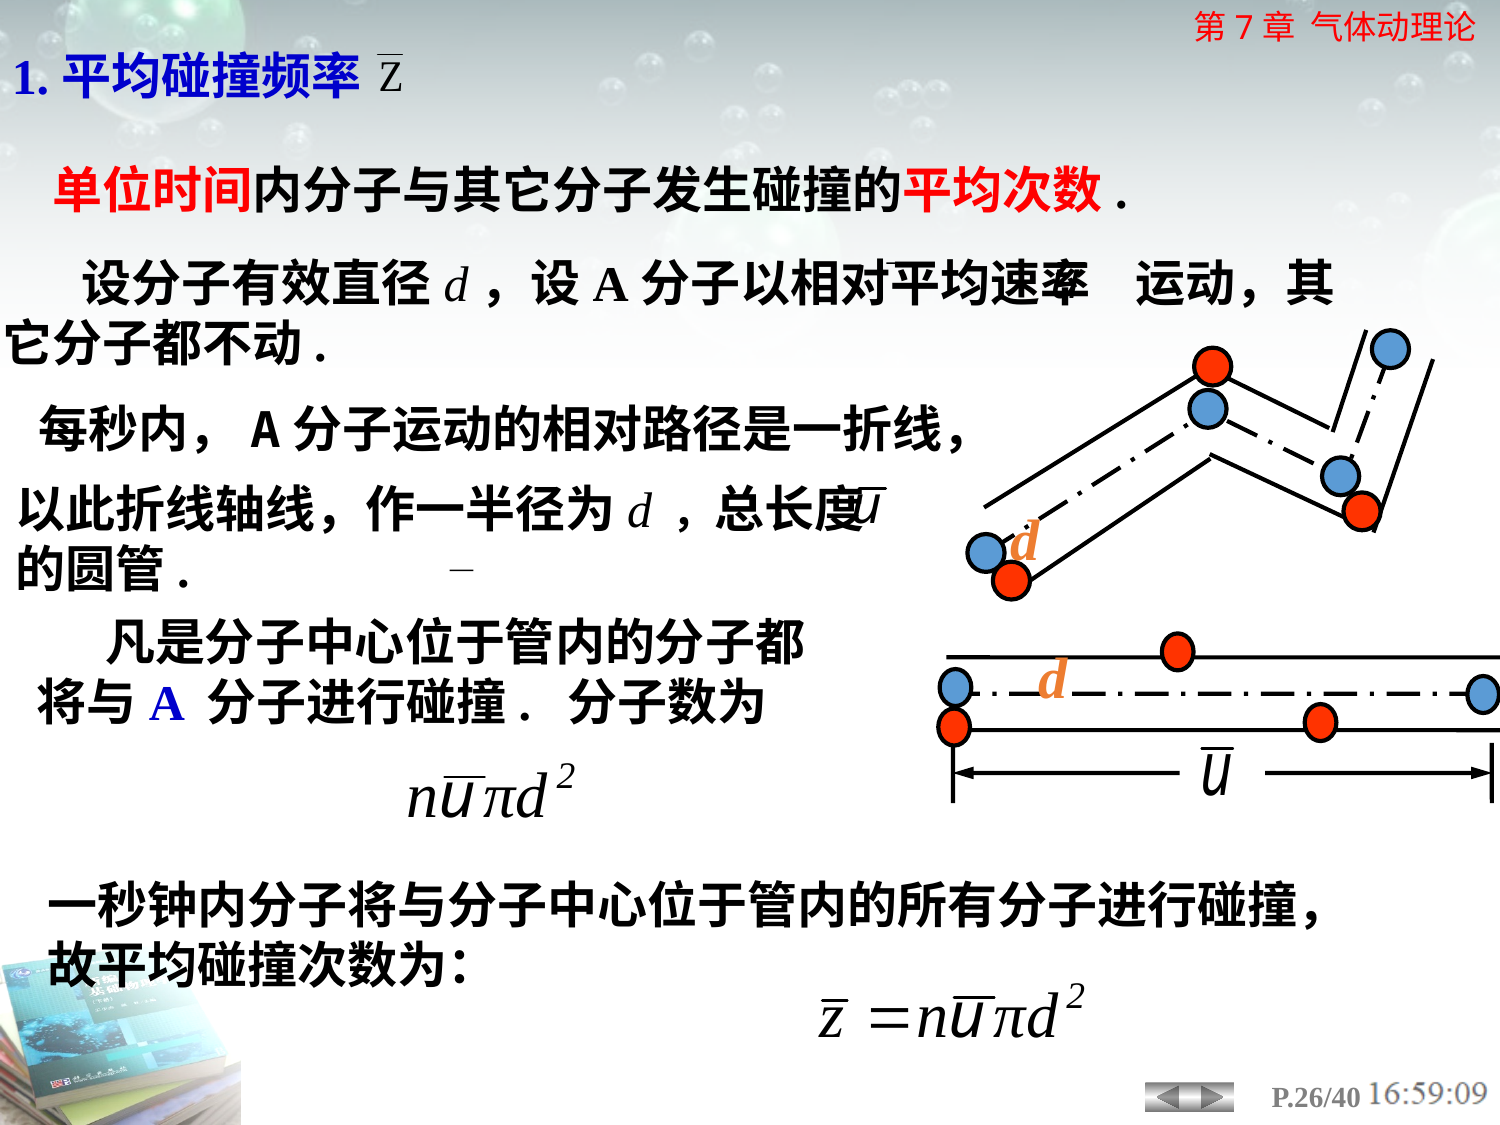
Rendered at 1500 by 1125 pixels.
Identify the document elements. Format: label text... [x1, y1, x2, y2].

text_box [984, 329, 1433, 600]
text_box 凡是分子中心位于管内的分子都将与A 分子进行碰撞. 分子数为 [22, 607, 836, 738]
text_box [396, 747, 590, 834]
text_box 单位时间内分子与其它分子发生碰撞的平均次数. [0, 151, 1162, 227]
picture [0, 0, 1500, 368]
text_box 1.平均碰撞频率 [0, 36, 377, 112]
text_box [0, 244, 1370, 381]
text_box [952, 746, 1493, 815]
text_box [370, 43, 412, 99]
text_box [807, 967, 1097, 1054]
text_box 每秒内，A分子运动的相对路径是一折线， [23, 390, 967, 465]
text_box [938, 633, 1500, 746]
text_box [0, 470, 897, 607]
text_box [967, 381, 984, 572]
text_box 一秒钟内分子将与分子中心位于管内的所有分子进行碰撞，故平均碰撞次数为： [33, 865, 1321, 1001]
